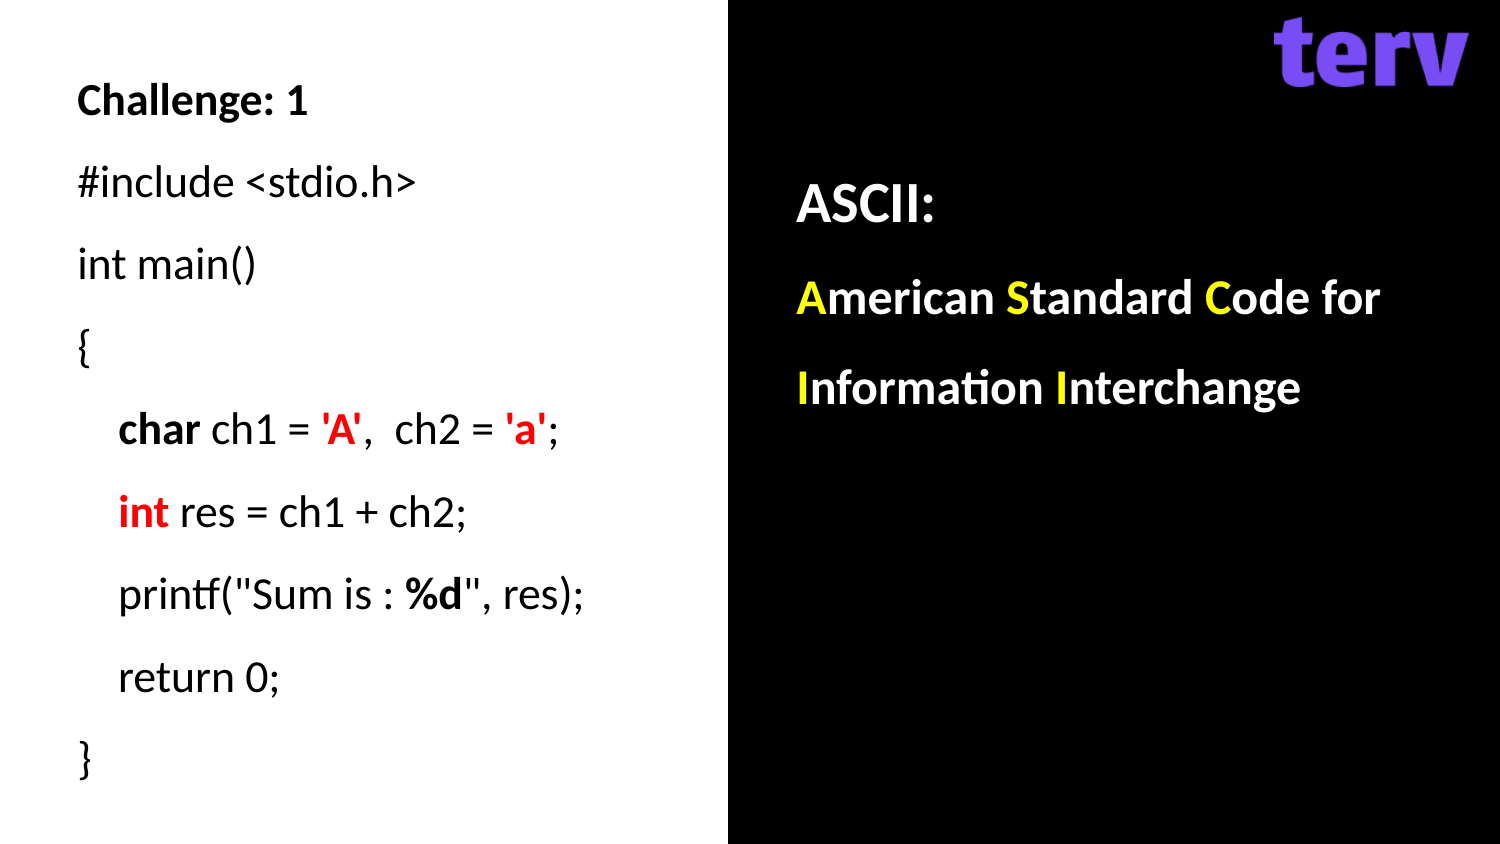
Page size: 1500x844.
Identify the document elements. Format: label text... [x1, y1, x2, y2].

text_box Challenge: 1 #include <stdio.h> int main() { char ch1 = 'A', ch2 = 'a'; int res = ch1 + ch2; printf("Sum is : %d", res); return 0; } [62, 34, 713, 792]
text_box [728, 0, 1500, 844]
text_box ASCII: American Standard Code for Information Interchange [781, 122, 1440, 422]
picture [1274, 0, 1500, 87]
